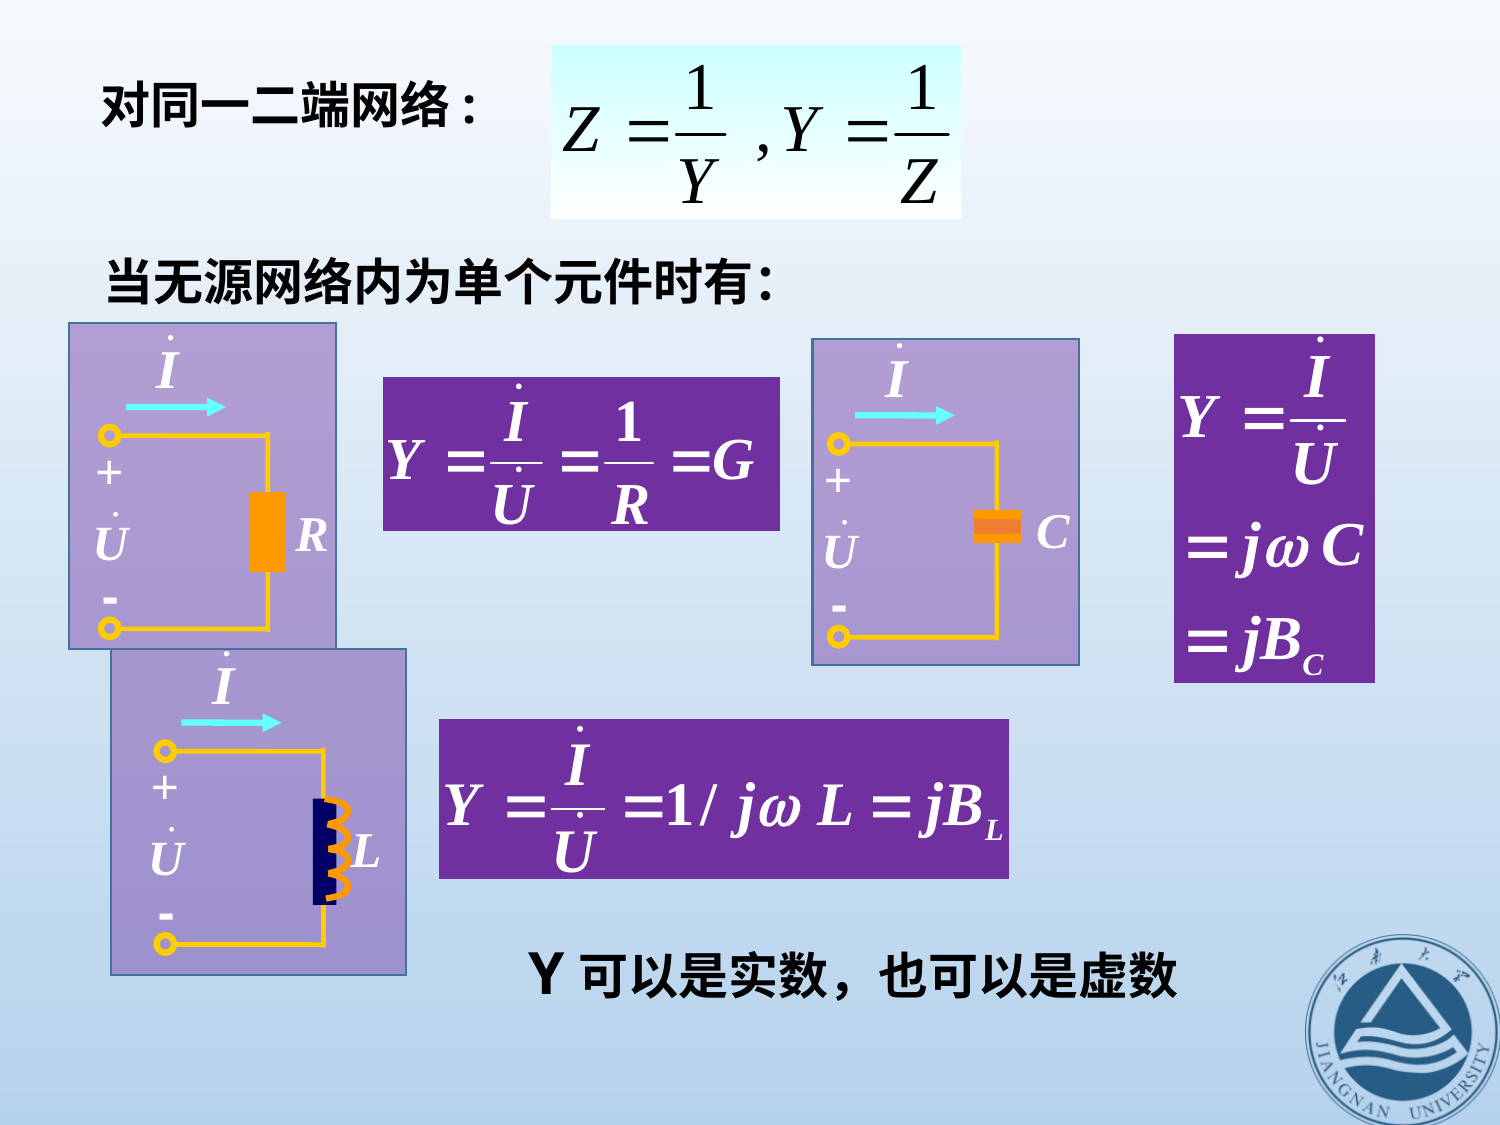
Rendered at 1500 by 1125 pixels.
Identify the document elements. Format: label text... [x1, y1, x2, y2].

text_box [439, 719, 1009, 880]
picture [1305, 934, 1500, 1125]
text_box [1174, 333, 1375, 684]
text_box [80, 329, 344, 638]
text_box 当无源网络内为单个元件时有： [88, 243, 819, 319]
text_box Y可以是实数，也可以是虚数 [513, 928, 1294, 1014]
text_box 对同一二端网络: [85, 66, 492, 142]
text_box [809, 337, 1085, 646]
text_box [811, 646, 1080, 666]
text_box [135, 645, 397, 953]
text_box [68, 322, 337, 650]
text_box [551, 45, 961, 219]
text_box [110, 648, 407, 976]
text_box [382, 377, 781, 532]
